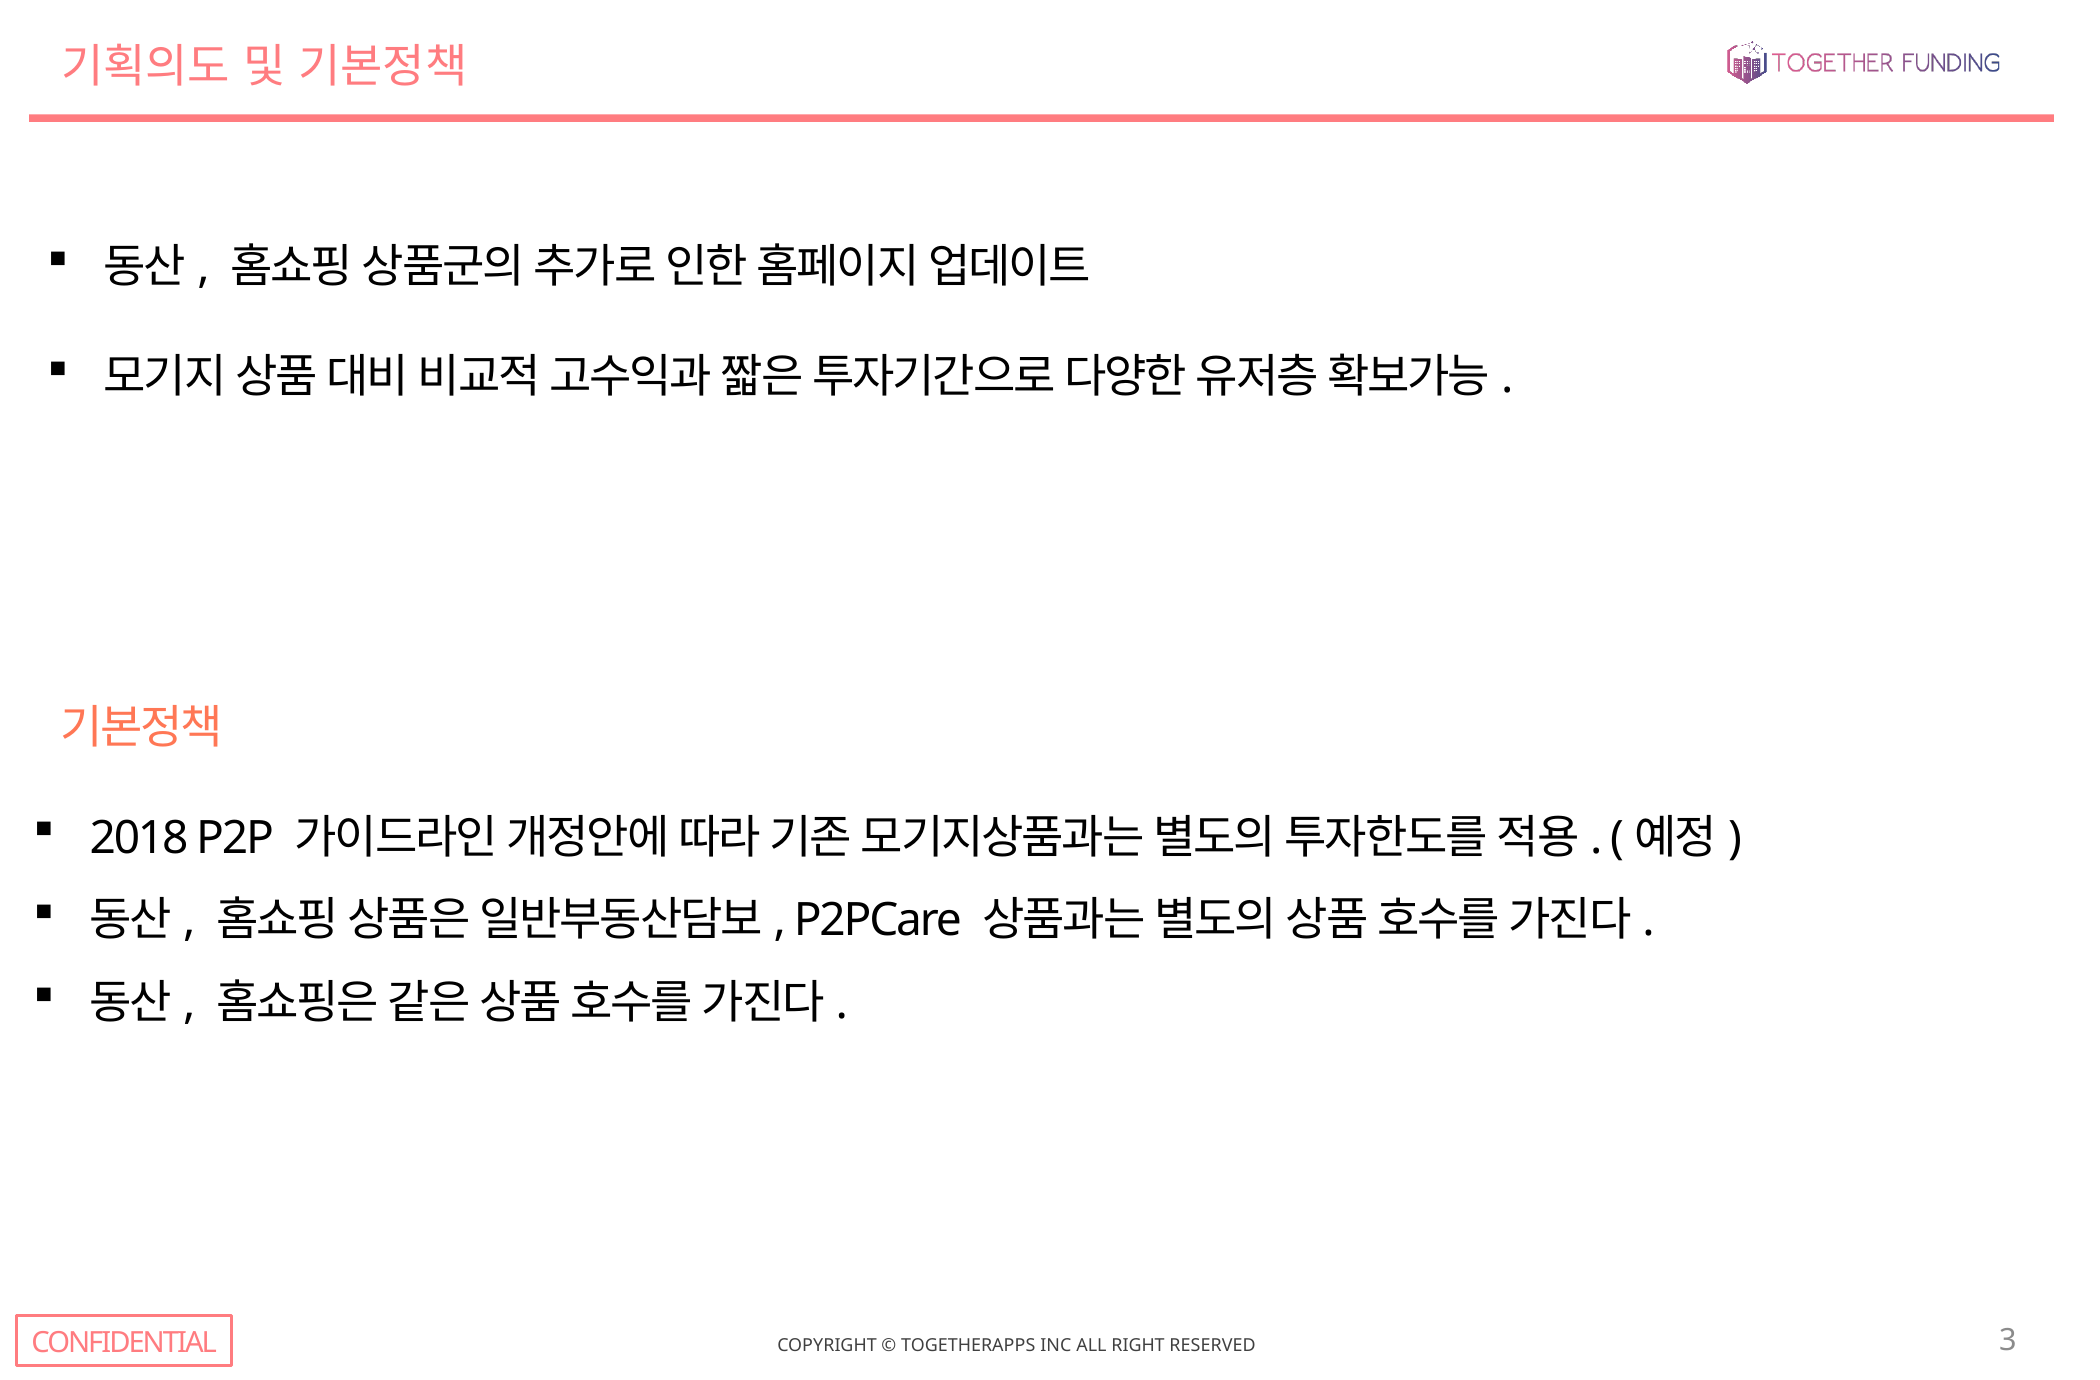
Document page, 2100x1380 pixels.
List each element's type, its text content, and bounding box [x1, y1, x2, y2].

text_box 동산, 홈쇼핑 상품군의 추가로 인한 홈페이지 업데이트 모기지 상품 대비 비교적 고수익과 짧은 투자기간으로 다양한 유저층 확보가능. [32, 229, 1529, 520]
picture [1725, 39, 2005, 85]
title 기획의도 및 기본정책 [45, 0, 531, 127]
text_box 2018 P2P 가이드라인 개정안에 따라 기존 모기지상품과는 별도의 투자한도를 적용. (예정) 동산, 홈쇼핑 상품은 일반부동산담보, P2PCare 상품과는 별도의 상품 호수를 가진다. 동산, 홈쇼핑은 같은 상품 호수를 가진다. [18, 772, 1757, 1146]
slide_number 3 [1541, 1303, 2032, 1378]
text_box 기본정책 [45, 689, 238, 760]
